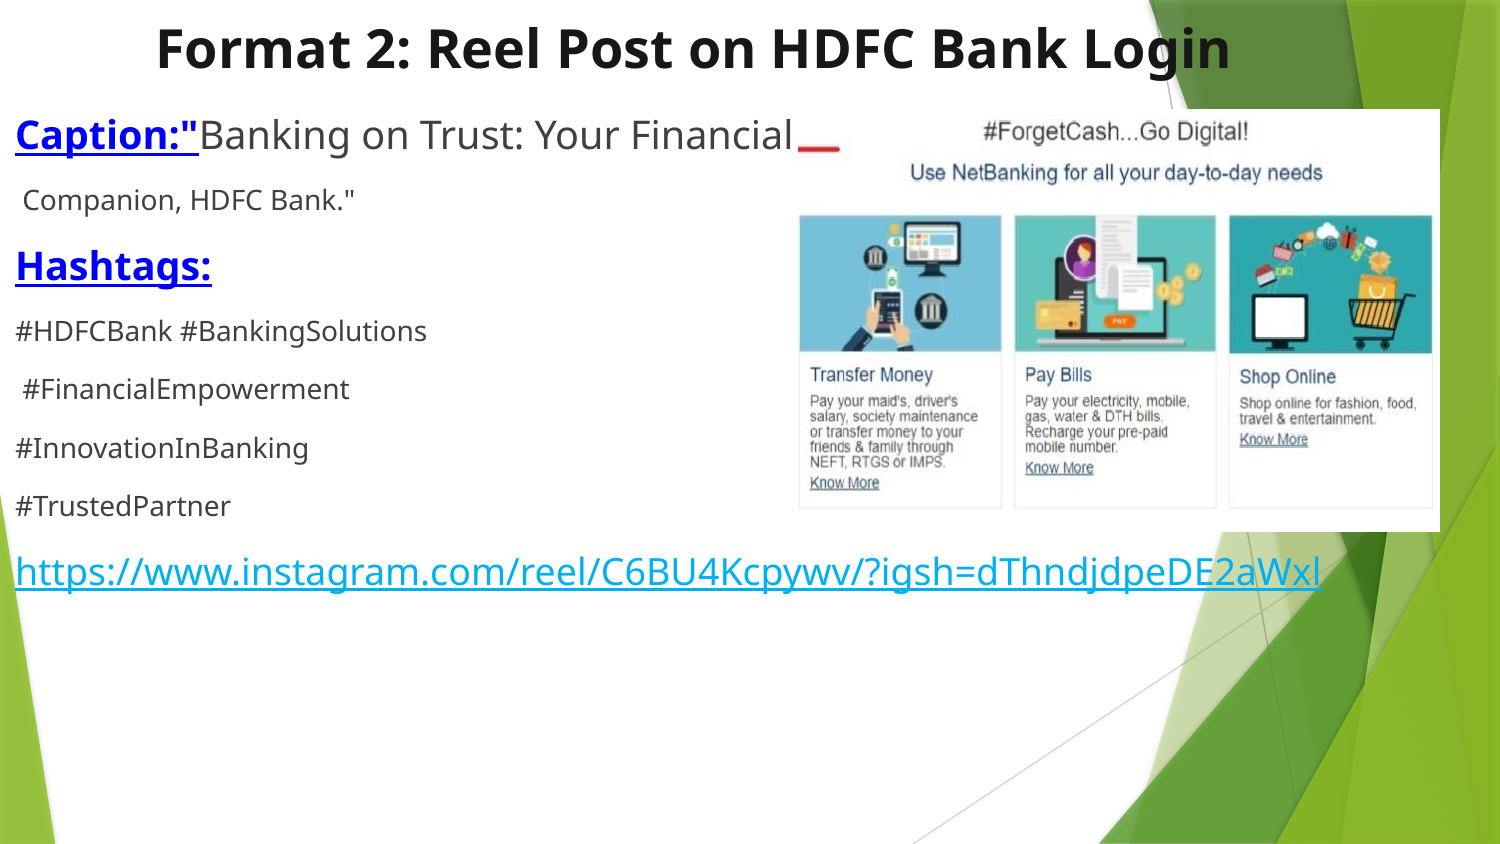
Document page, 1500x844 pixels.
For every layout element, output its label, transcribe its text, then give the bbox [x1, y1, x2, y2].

title Format 2: Reel Post on HDFC Bank Login [0, 0, 1500, 95]
list Caption:"Banking on Trust: Your Financial Companion, HDFC Bank." Hashtags: #HDFCBank #BankingSolutions #FinancialEmpowerment #InnovationInBanking #TrustedPartner https://www.instagram.com/reel/C6BU4Kcpywv/?igsh=dThndjdpeDE2aWxl [0, 95, 1500, 844]
picture [749, 109, 1440, 533]
